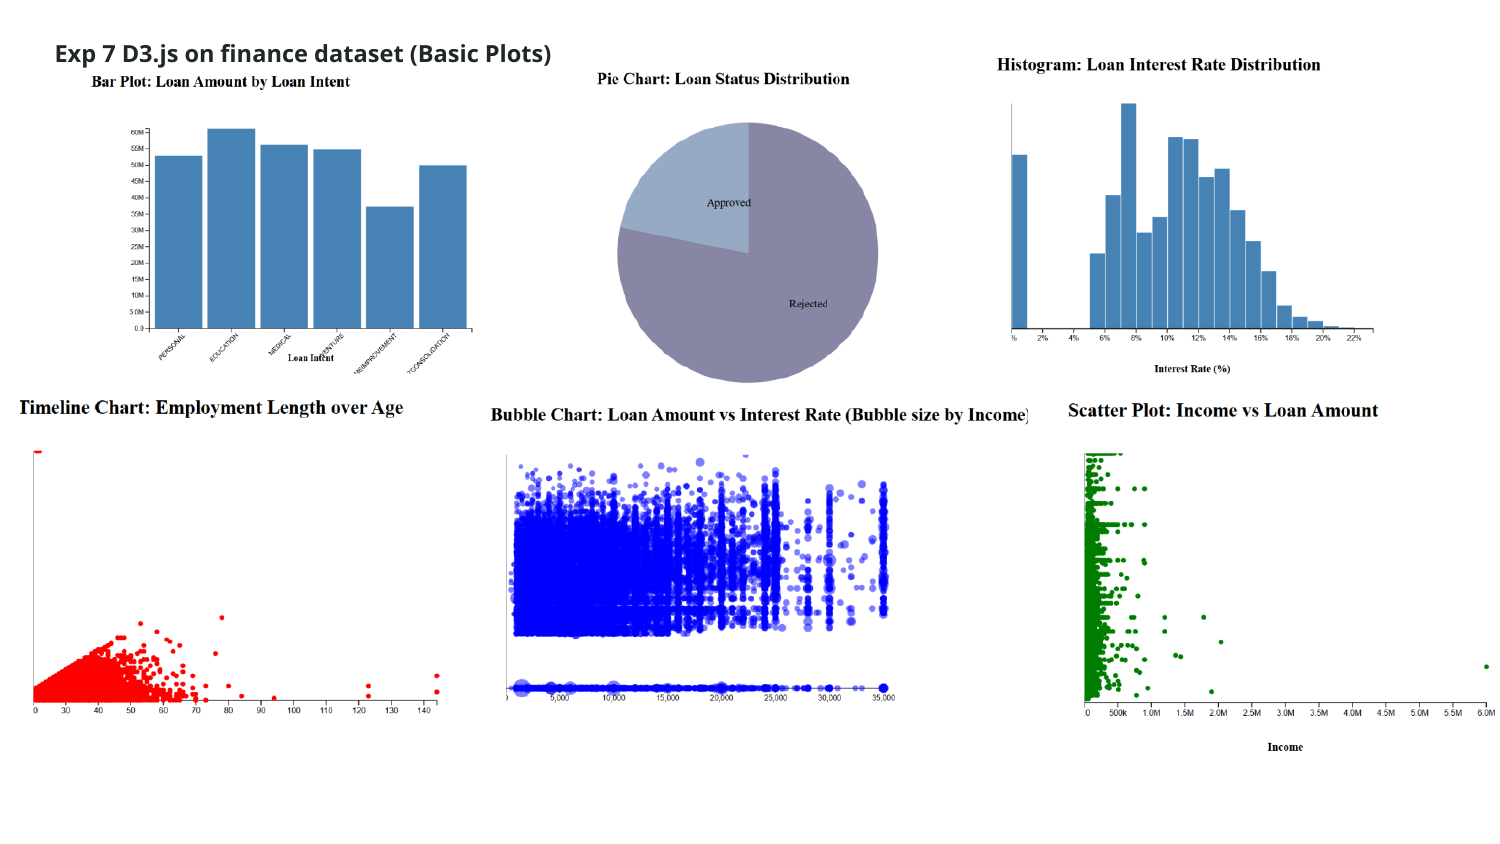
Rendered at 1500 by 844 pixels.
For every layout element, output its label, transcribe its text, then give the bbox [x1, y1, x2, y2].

picture [992, 54, 1380, 376]
picture [588, 68, 889, 390]
picture [15, 397, 453, 719]
picture [86, 68, 485, 390]
title Exp 7 D3.js on finance dataset (Basic Plots) [39, 23, 1438, 85]
picture [487, 402, 1029, 713]
picture [1062, 397, 1500, 756]
